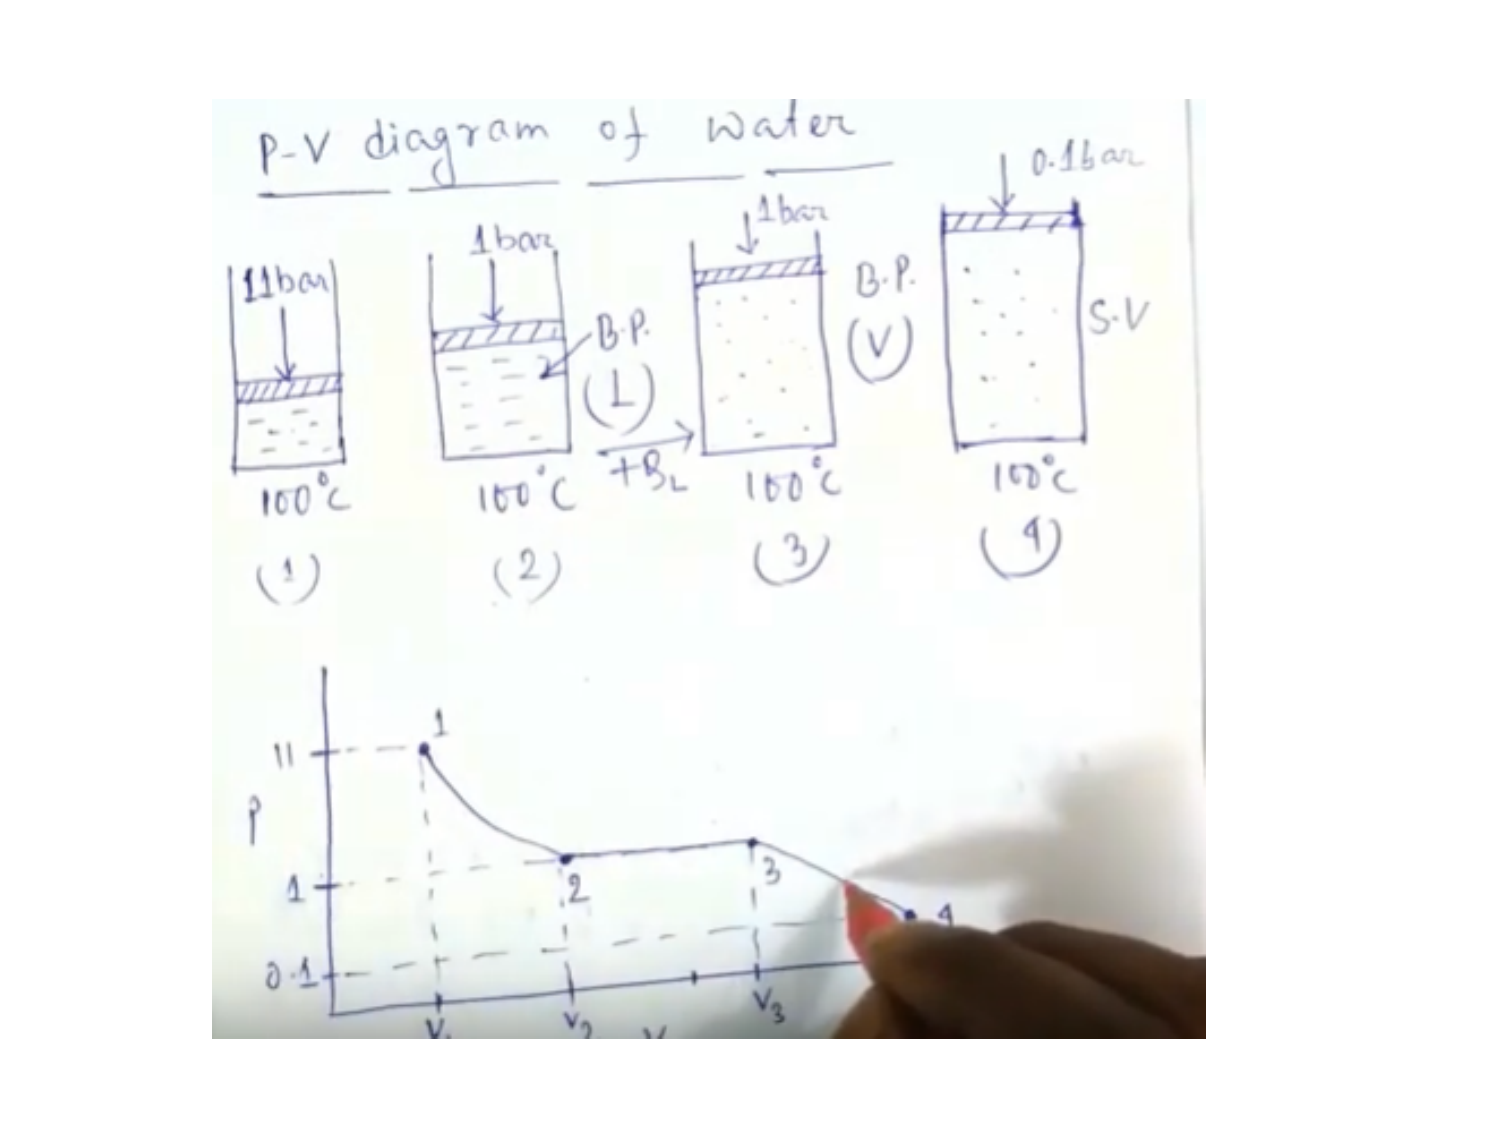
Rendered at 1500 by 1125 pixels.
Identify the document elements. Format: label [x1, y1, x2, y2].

picture [212, 99, 1206, 1039]
